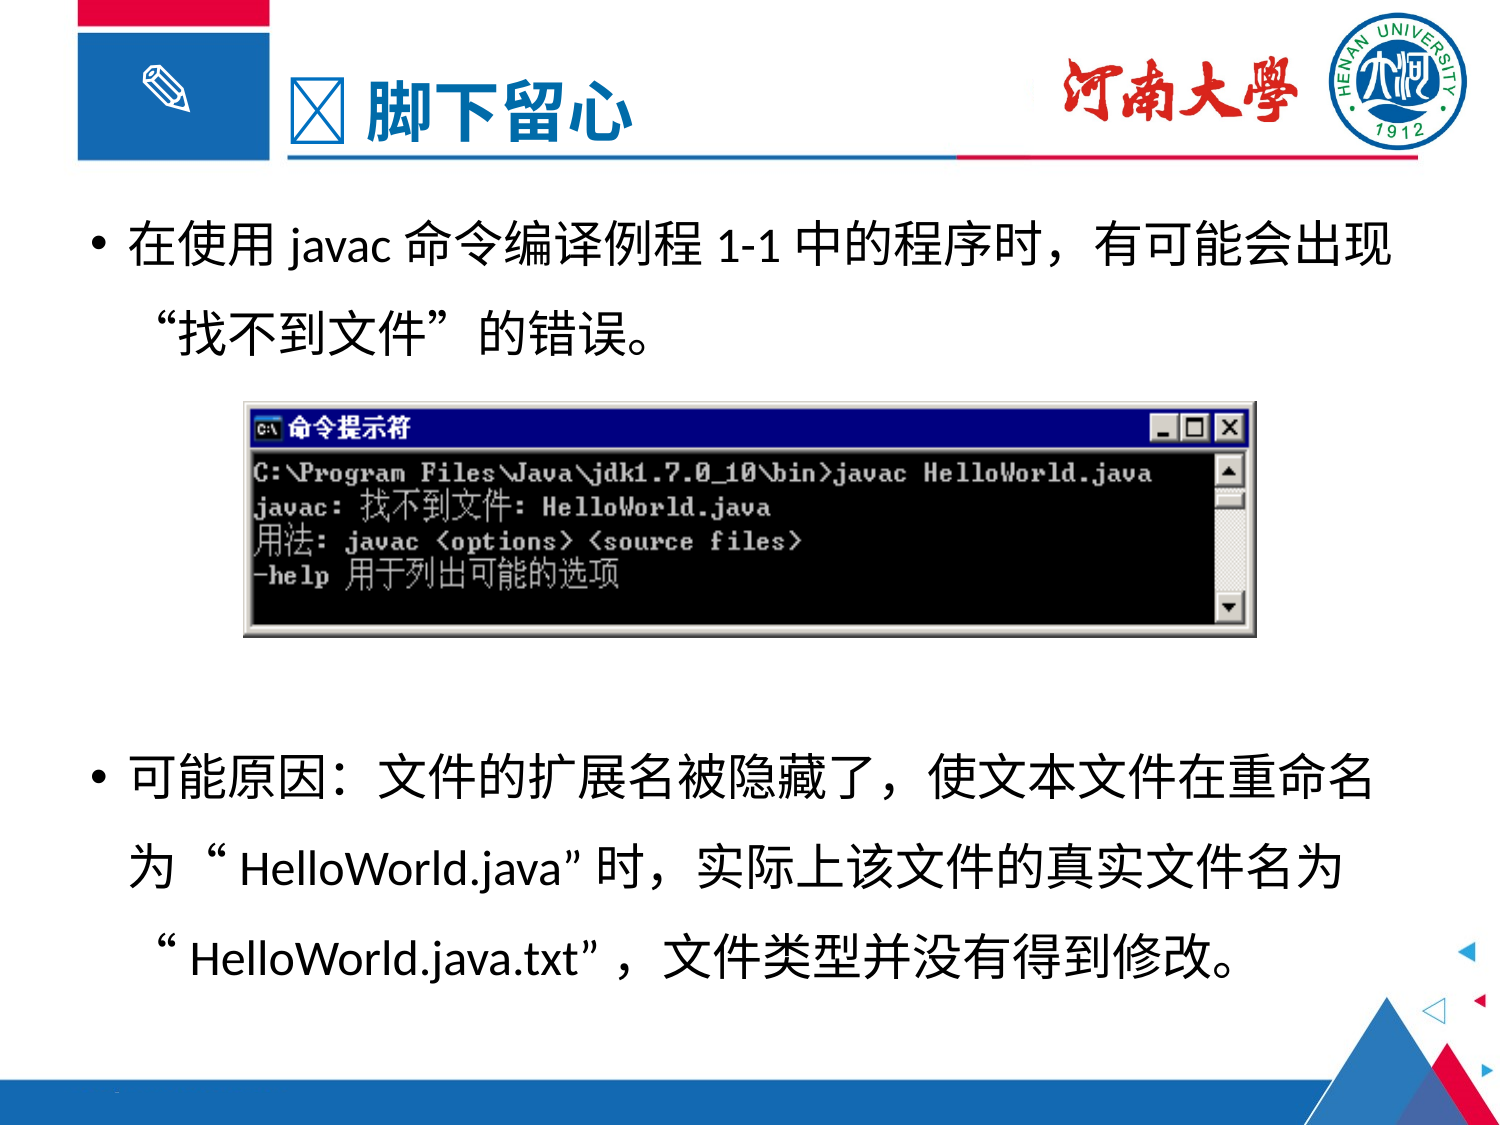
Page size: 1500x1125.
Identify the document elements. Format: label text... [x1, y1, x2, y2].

text_box 脚下留心 [269, 63, 1081, 156]
list 在使用javac命令编译例程1-1中的程序时，有可能会出现“找不到文件”的错误。 可能原因：文件的扩展名被隐藏了，使文本文件在重命名为“HelloWorld.java”时，实际上该文件的真实文件名为“HelloWorld.java.txt”，文件类型并没有得到修改。 [75, 174, 1425, 1059]
picture [0, 0, 1500, 1125]
